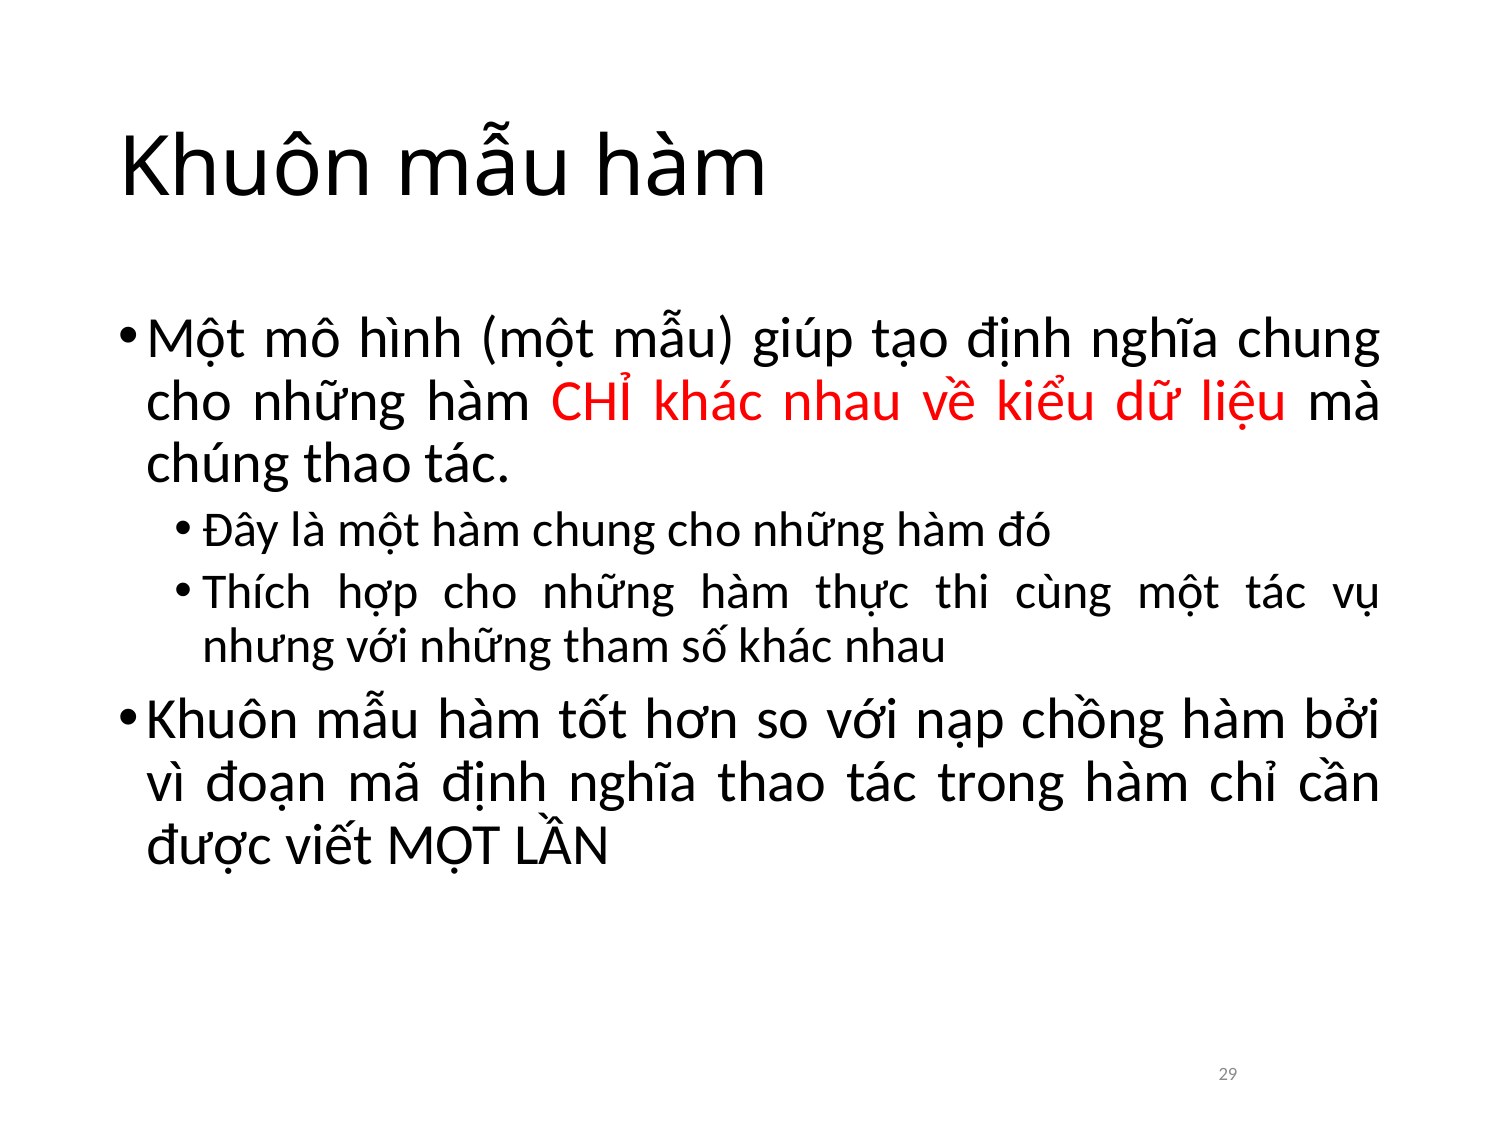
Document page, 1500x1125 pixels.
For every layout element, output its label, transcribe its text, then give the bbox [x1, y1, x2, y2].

slide_number 29 [1059, 1042, 1397, 1103]
title Khuôn mẫu hàm [103, 59, 1397, 278]
list Một mô hình (một mẫu) giúp tạo định nghĩa chung cho những hàm CHỈ khác nhau về kiểu dữ liệu mà chúng thao tác. Đây là một hàm chung cho những hàm đó Thích hợp cho những hàm thực thi cùng một tác vụ nhưng với những tham số khác nhau Khuôn mẫu hàm tốt hơn so với nạp chồng hàm bởi vì đoạn mã định nghĩa thao tác trong hàm chỉ cần được viết MỘT LẦN [103, 299, 1397, 1014]
